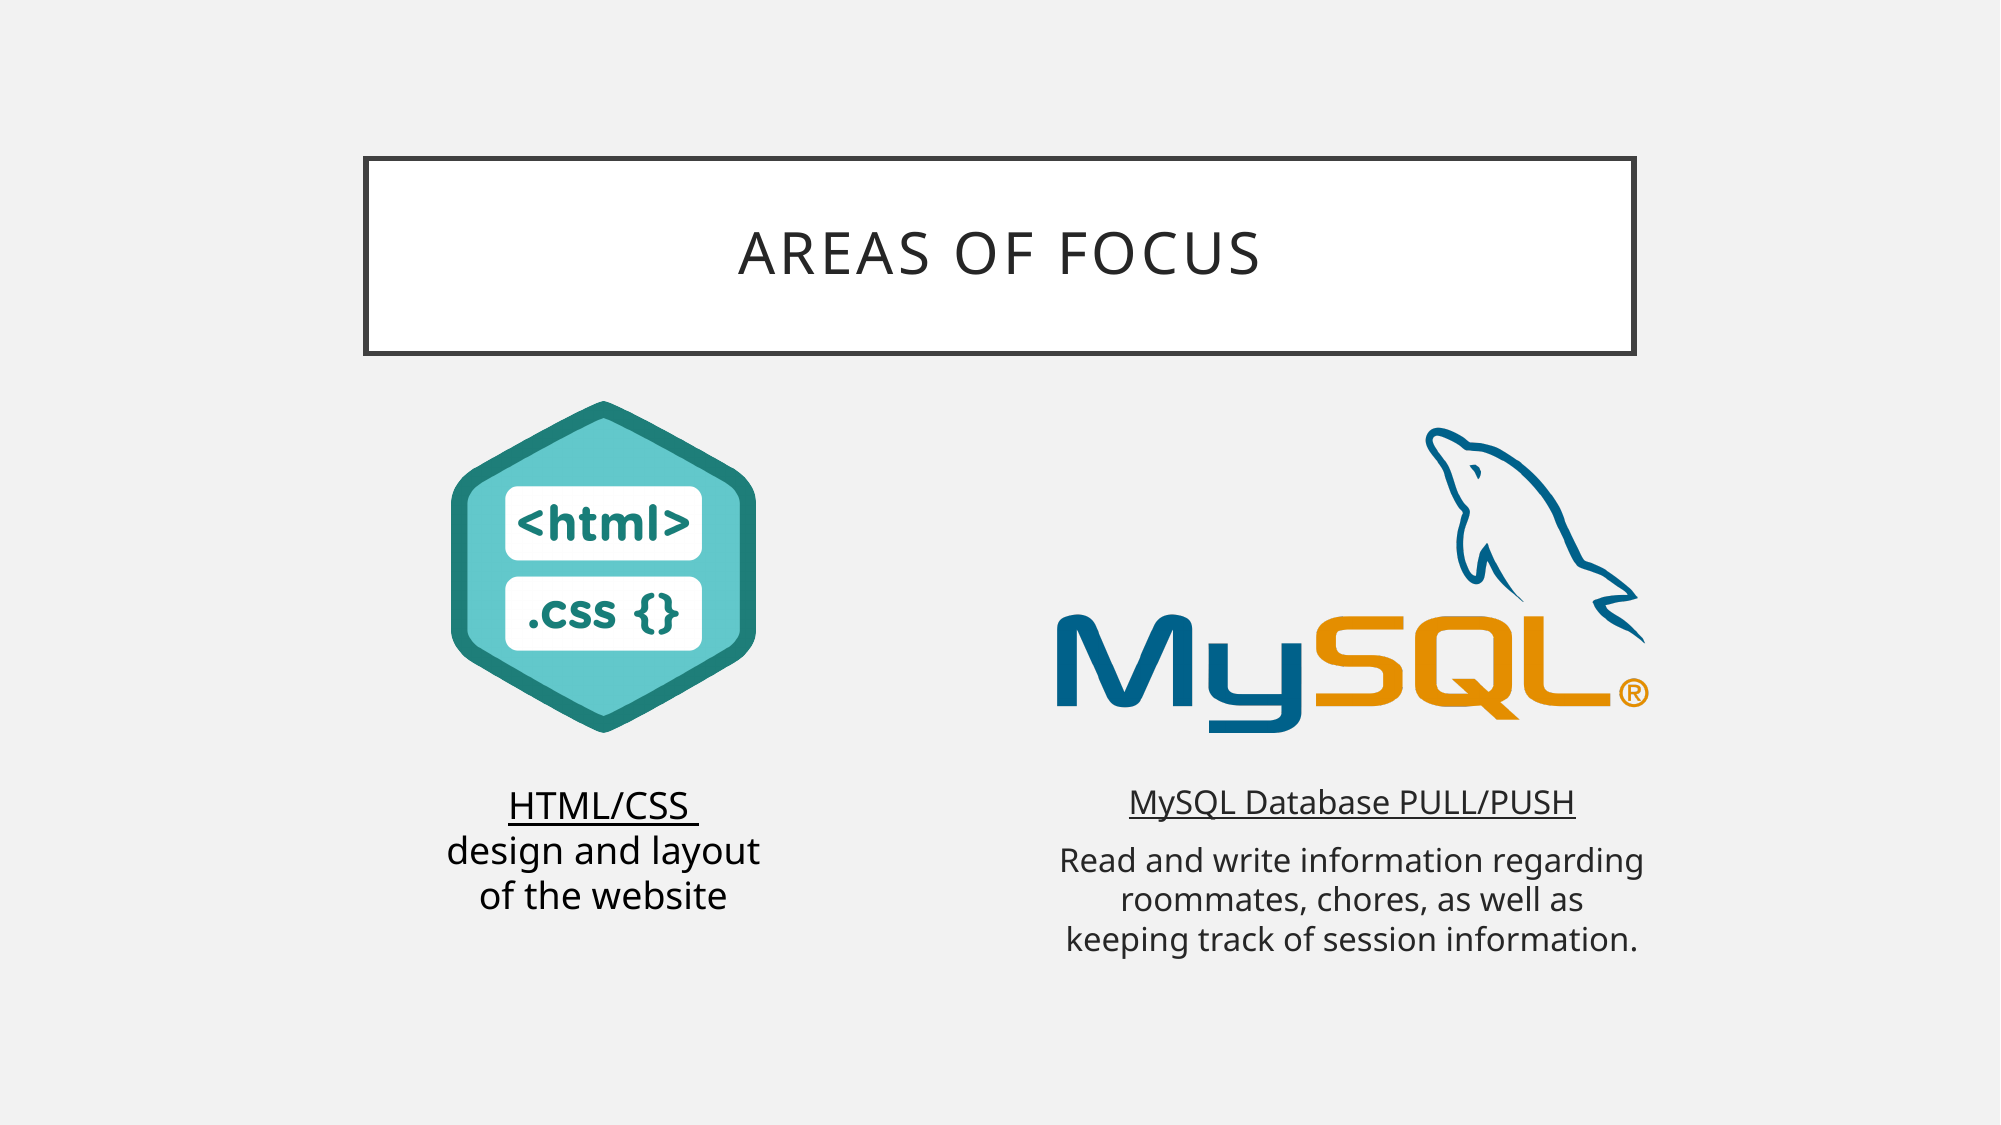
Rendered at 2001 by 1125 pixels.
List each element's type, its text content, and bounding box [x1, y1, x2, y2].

list MySQL Database PULL/PUSH Read and write information regarding roommates, chores, as well as keeping track of session information. [1041, 716, 1665, 994]
text_box HTML/CSS design and layout of the website [414, 775, 793, 925]
title Areas of Focus [363, 156, 1637, 356]
picture [451, 401, 756, 733]
picture [1056, 427, 1649, 734]
